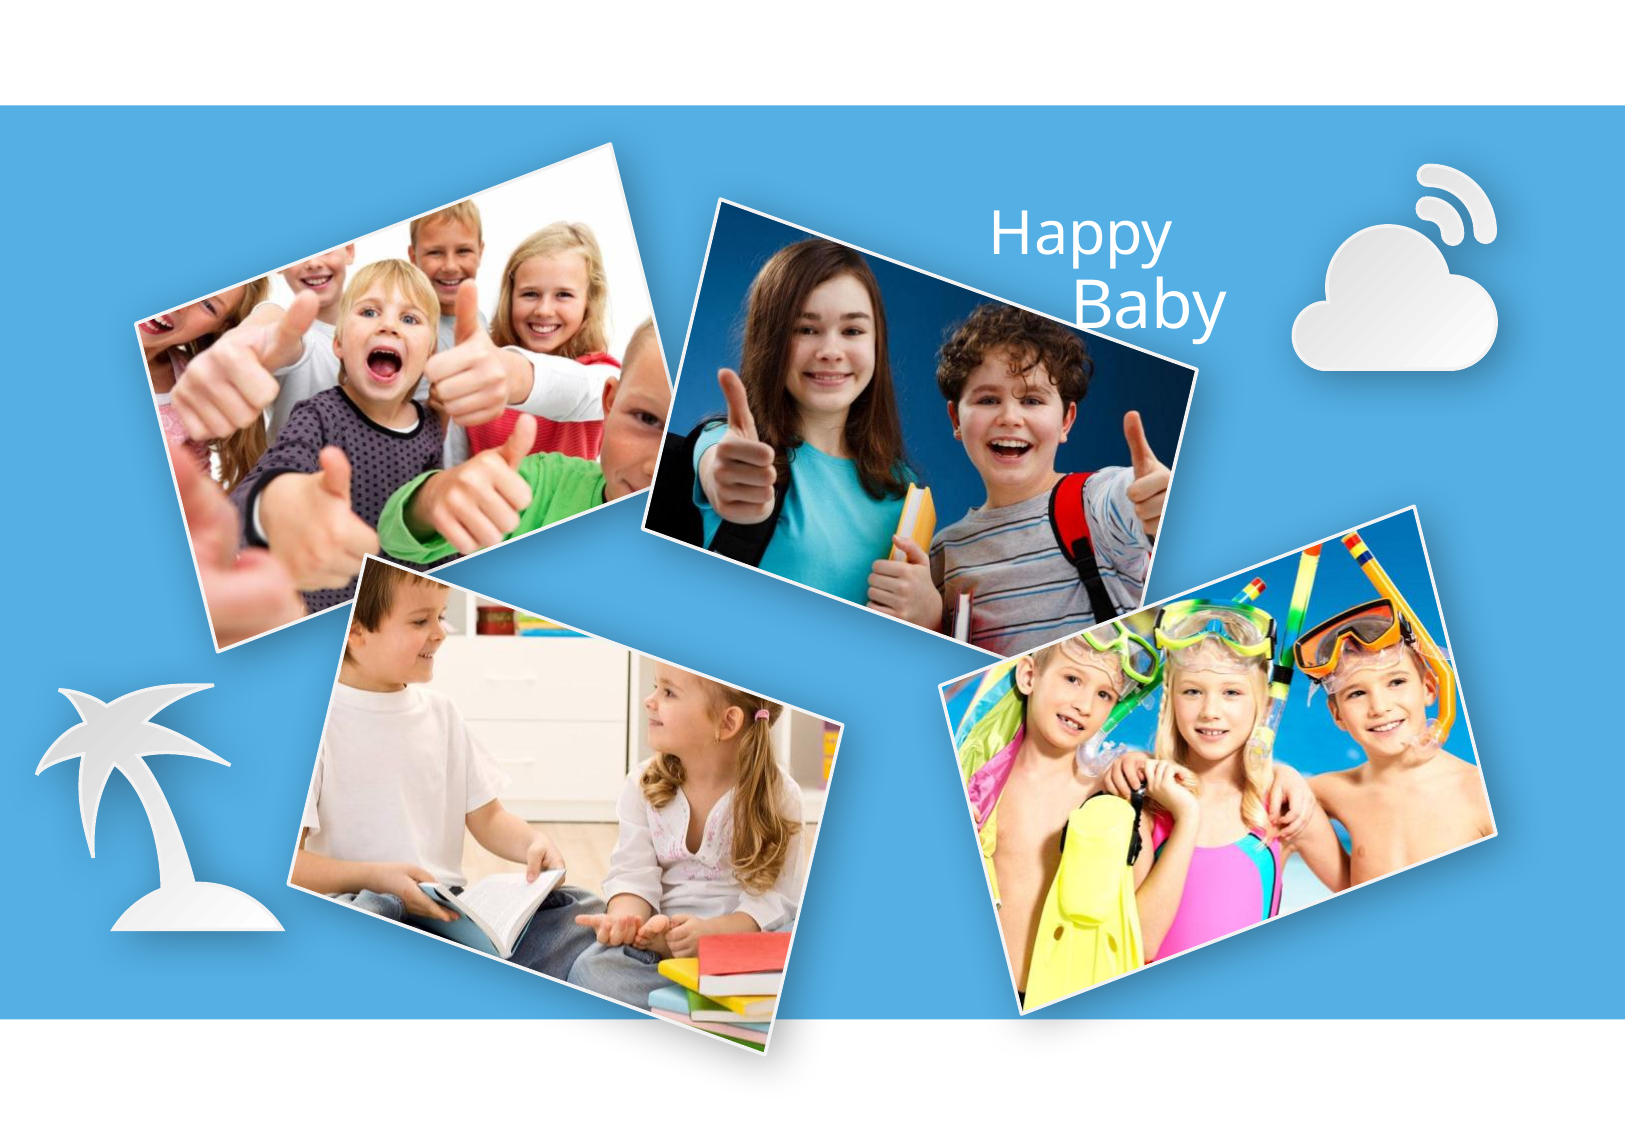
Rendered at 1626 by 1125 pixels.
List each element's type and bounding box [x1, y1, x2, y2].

text_box [1416, 197, 1464, 246]
text_box [35, 684, 285, 931]
text_box [969, 186, 1244, 351]
text_box [1417, 164, 1497, 244]
picture [135, 144, 1497, 1055]
text_box [0, 104, 1625, 1020]
text_box [1292, 224, 1498, 371]
